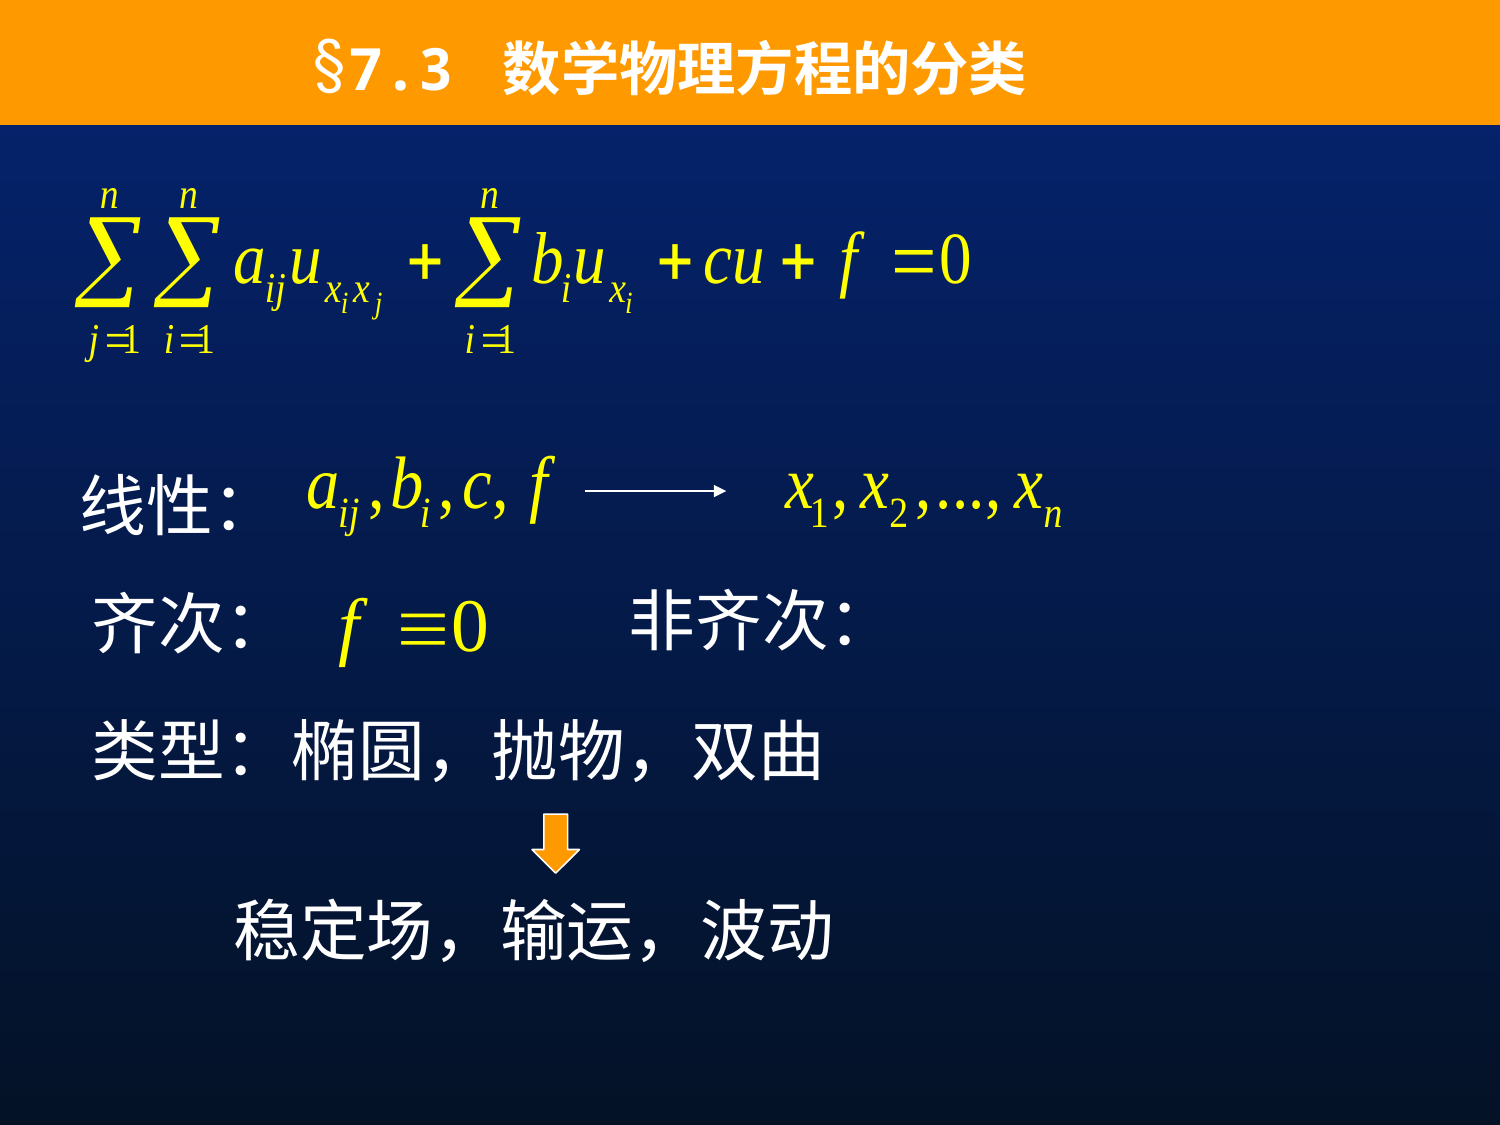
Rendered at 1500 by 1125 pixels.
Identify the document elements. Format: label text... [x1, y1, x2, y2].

text_box [532, 814, 580, 874]
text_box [296, 434, 572, 549]
text_box [0, 0, 1500, 125]
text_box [64, 160, 979, 372]
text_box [771, 434, 1075, 543]
text_box 7.3 数学物理方程的分类 [298, 24, 1042, 110]
text_box 类型：椭圆，抛物，双曲 [76, 701, 1019, 797]
text_box 线性： [64, 456, 313, 551]
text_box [312, 582, 502, 684]
text_box 齐次： [76, 574, 325, 669]
text_box 稳定场，输运，波动 [218, 881, 857, 977]
text_box 非齐次： [613, 571, 927, 667]
